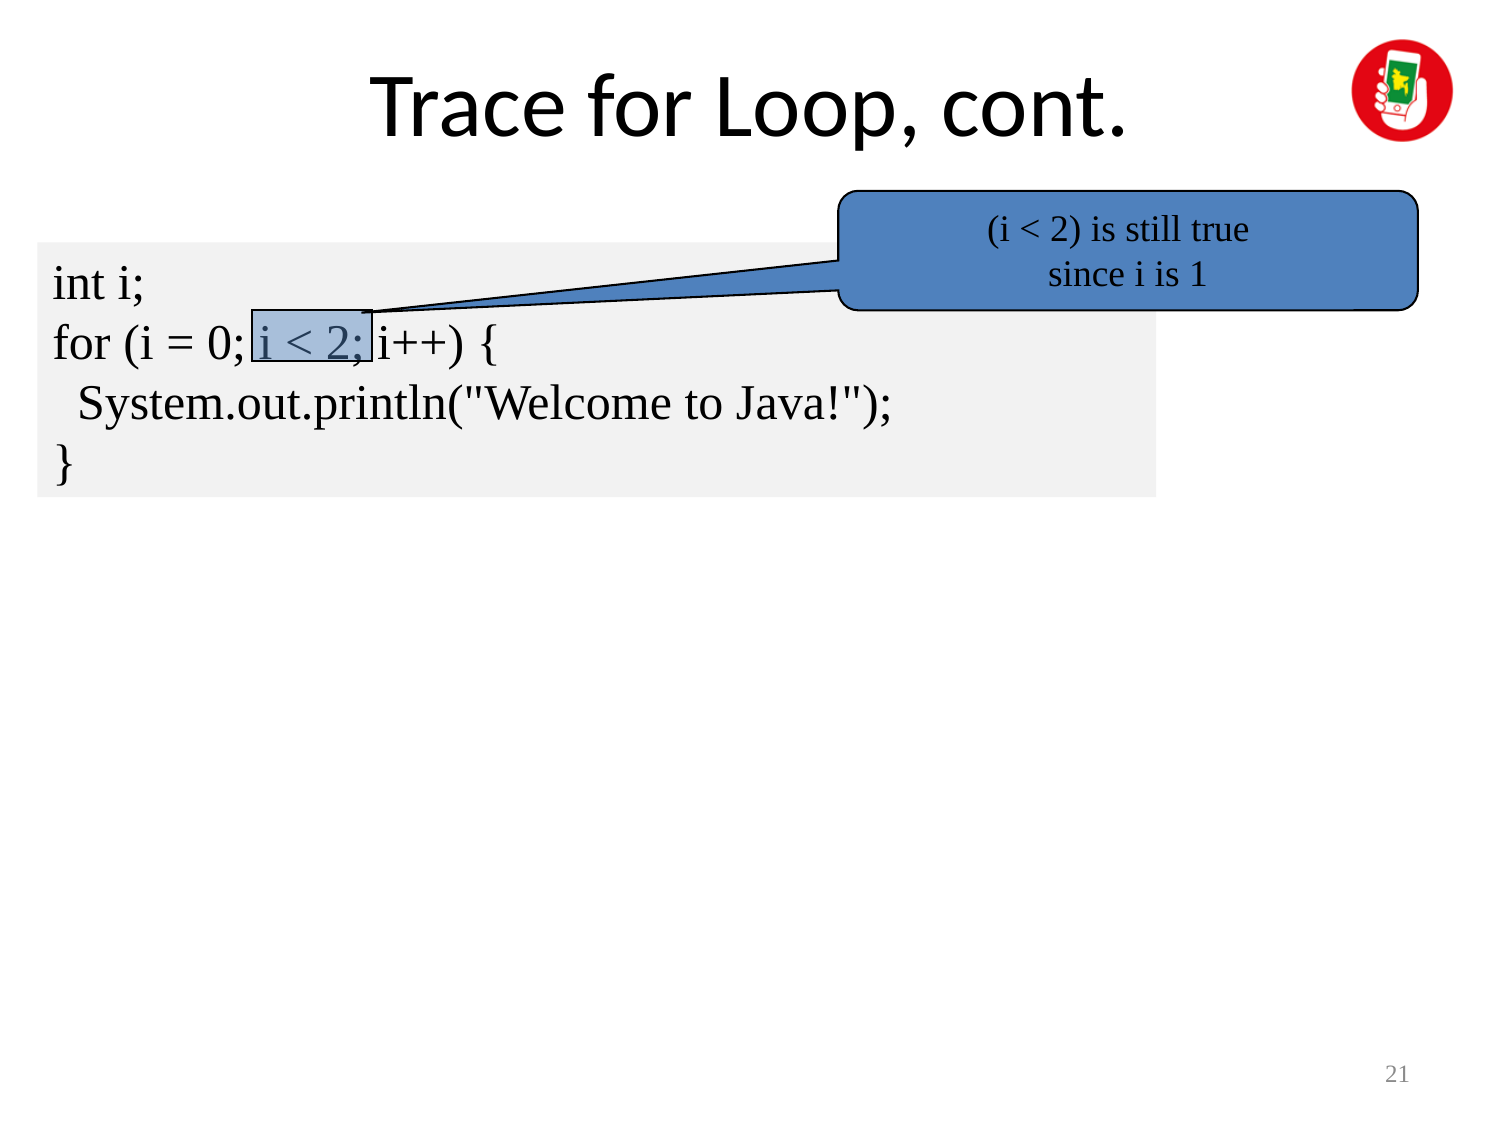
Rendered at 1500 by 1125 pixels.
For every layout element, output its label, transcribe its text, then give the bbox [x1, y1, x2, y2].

text_box (i < 2) is still true since i is 1 [361, 190, 1418, 313]
picture [1388, 37, 1455, 143]
text_box int i; for (i = 0; i < 2; i++) { System.out.println("Welcome to Java!"); } [37, 242, 1157, 498]
title Trace for Loop, cont. [112, 37, 1388, 163]
slide_number 21 [1074, 1042, 1425, 1103]
text_box [252, 310, 372, 361]
